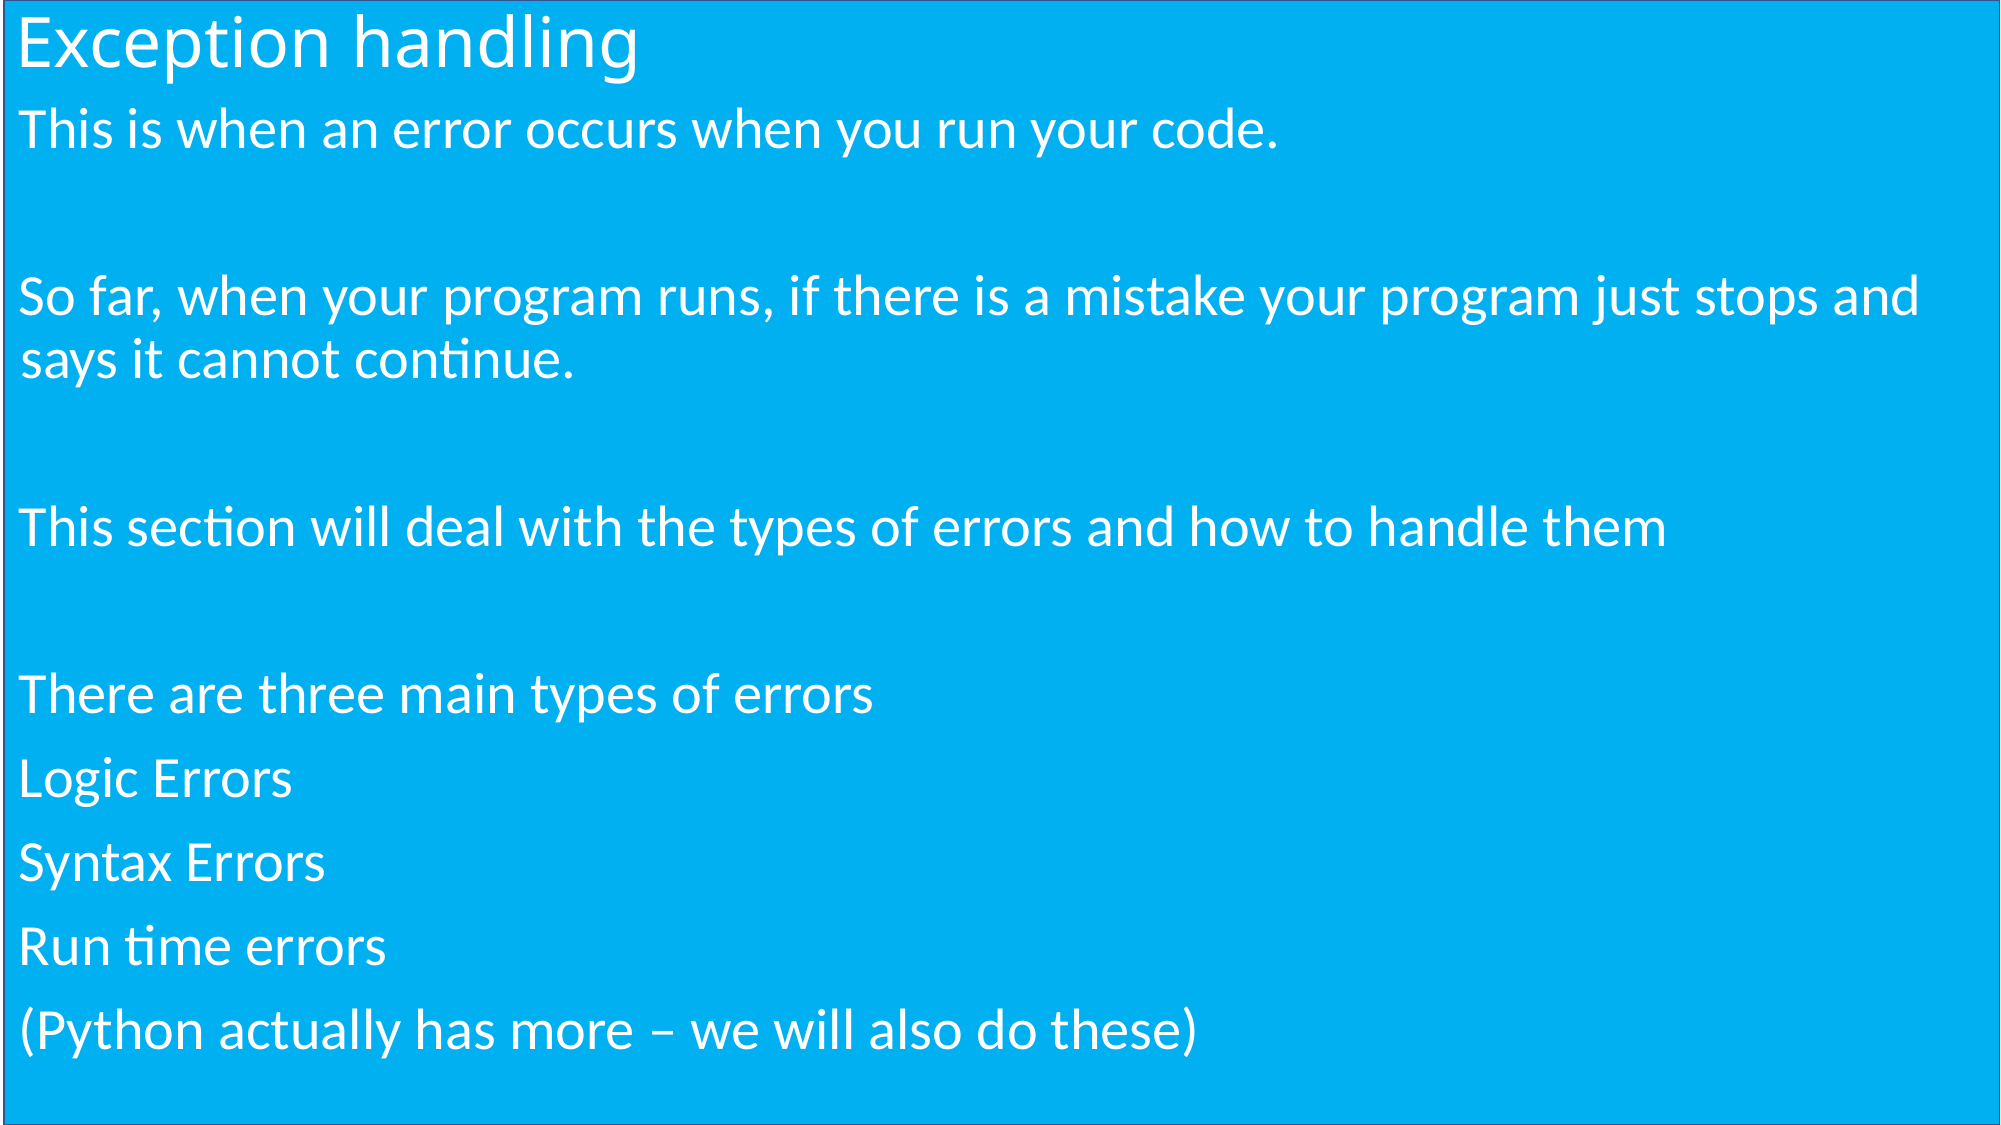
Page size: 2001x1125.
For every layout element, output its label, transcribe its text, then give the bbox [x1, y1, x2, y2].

list This is when an error occurs when you run your code. So far, when your program runs, if there is a mistake your program just stops and says it cannot continue. This section will deal with the types of errors and how to handle them There are three main types of errors Logic Errors Syntax Errors Run time errors (Python actually has more – we will also do these) [3, 90, 2000, 1125]
title Exception handling [0, 0, 2000, 91]
